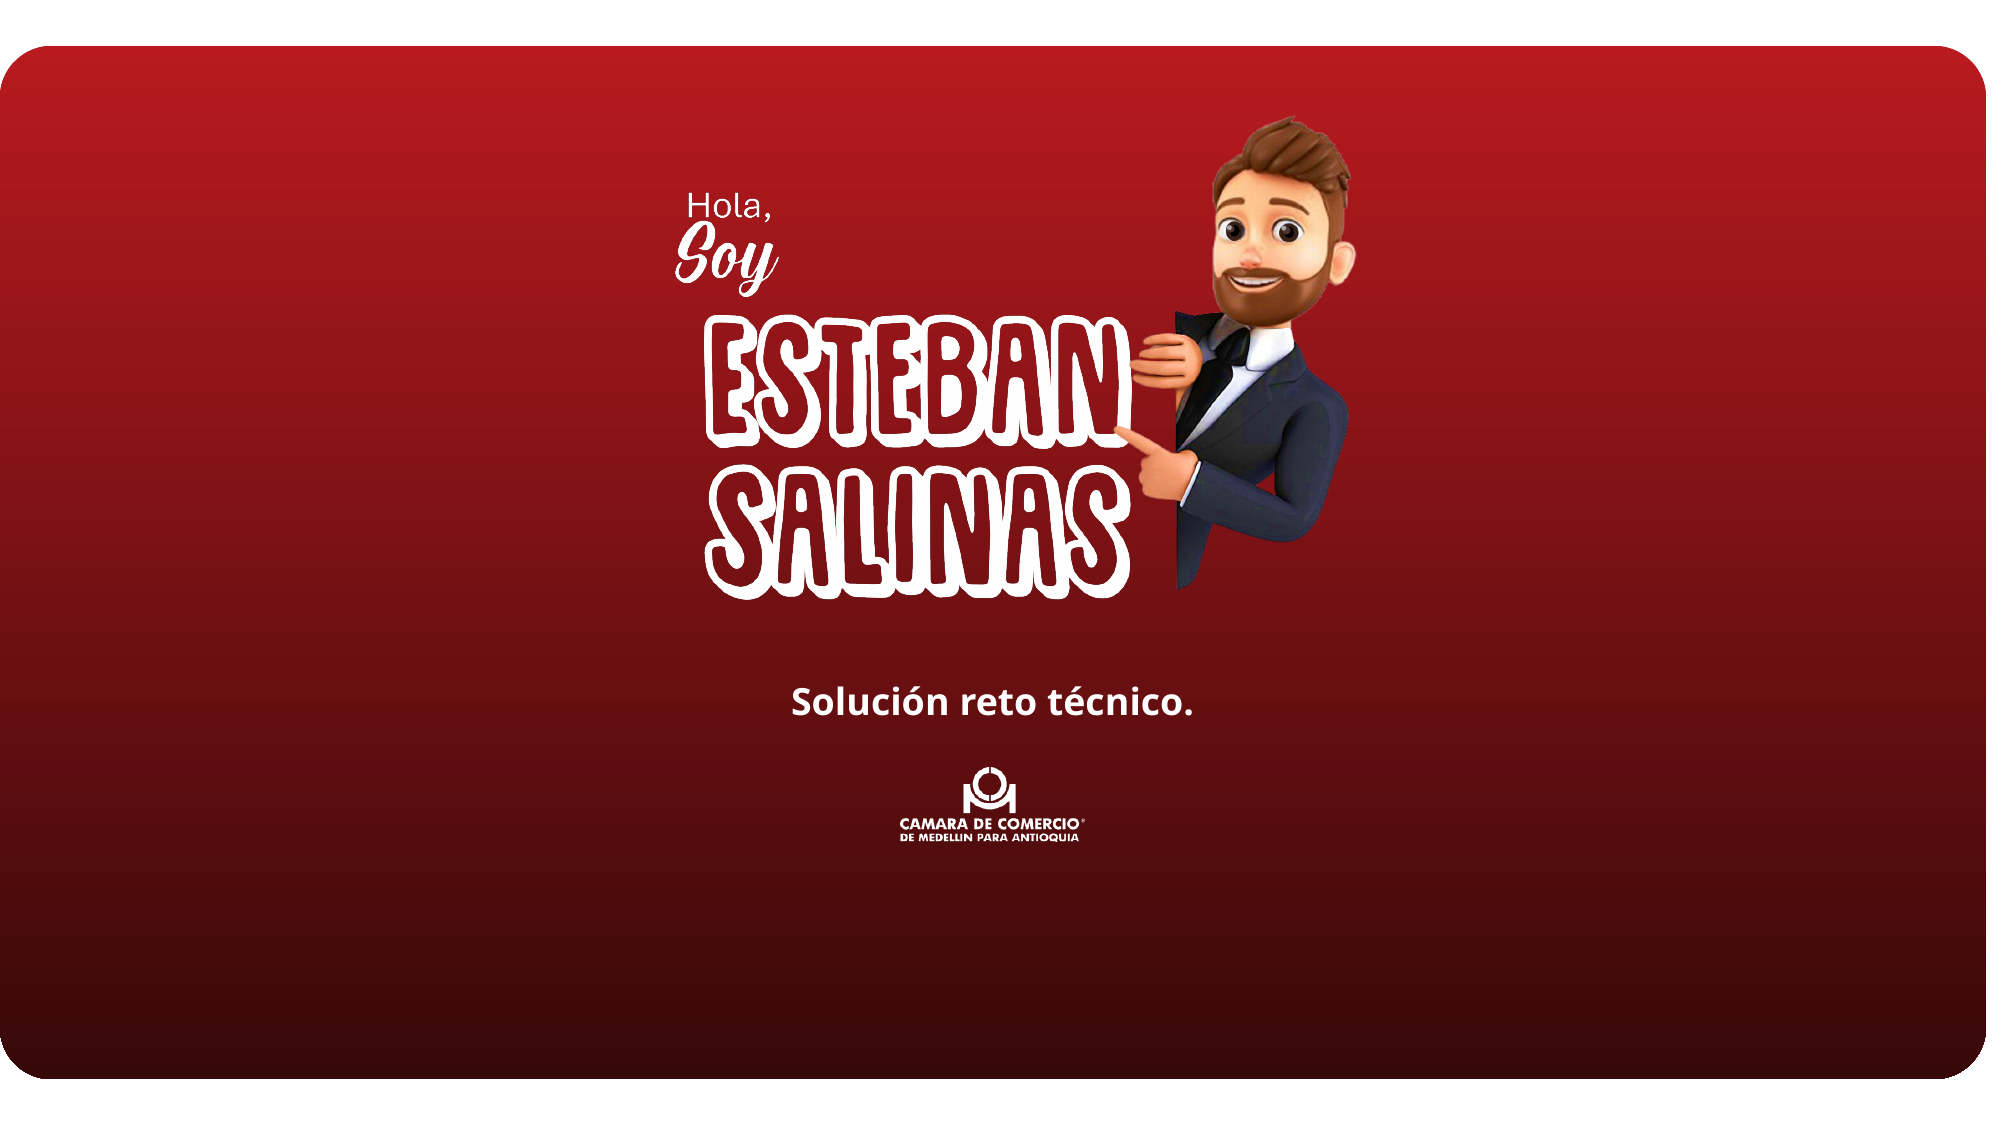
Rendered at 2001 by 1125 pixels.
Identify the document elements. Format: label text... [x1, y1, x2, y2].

text_box [0, 44, 1988, 1081]
text_box Solución reto técnico. [527, 670, 1459, 731]
picture [519, 97, 1375, 635]
picture [900, 766, 1086, 843]
